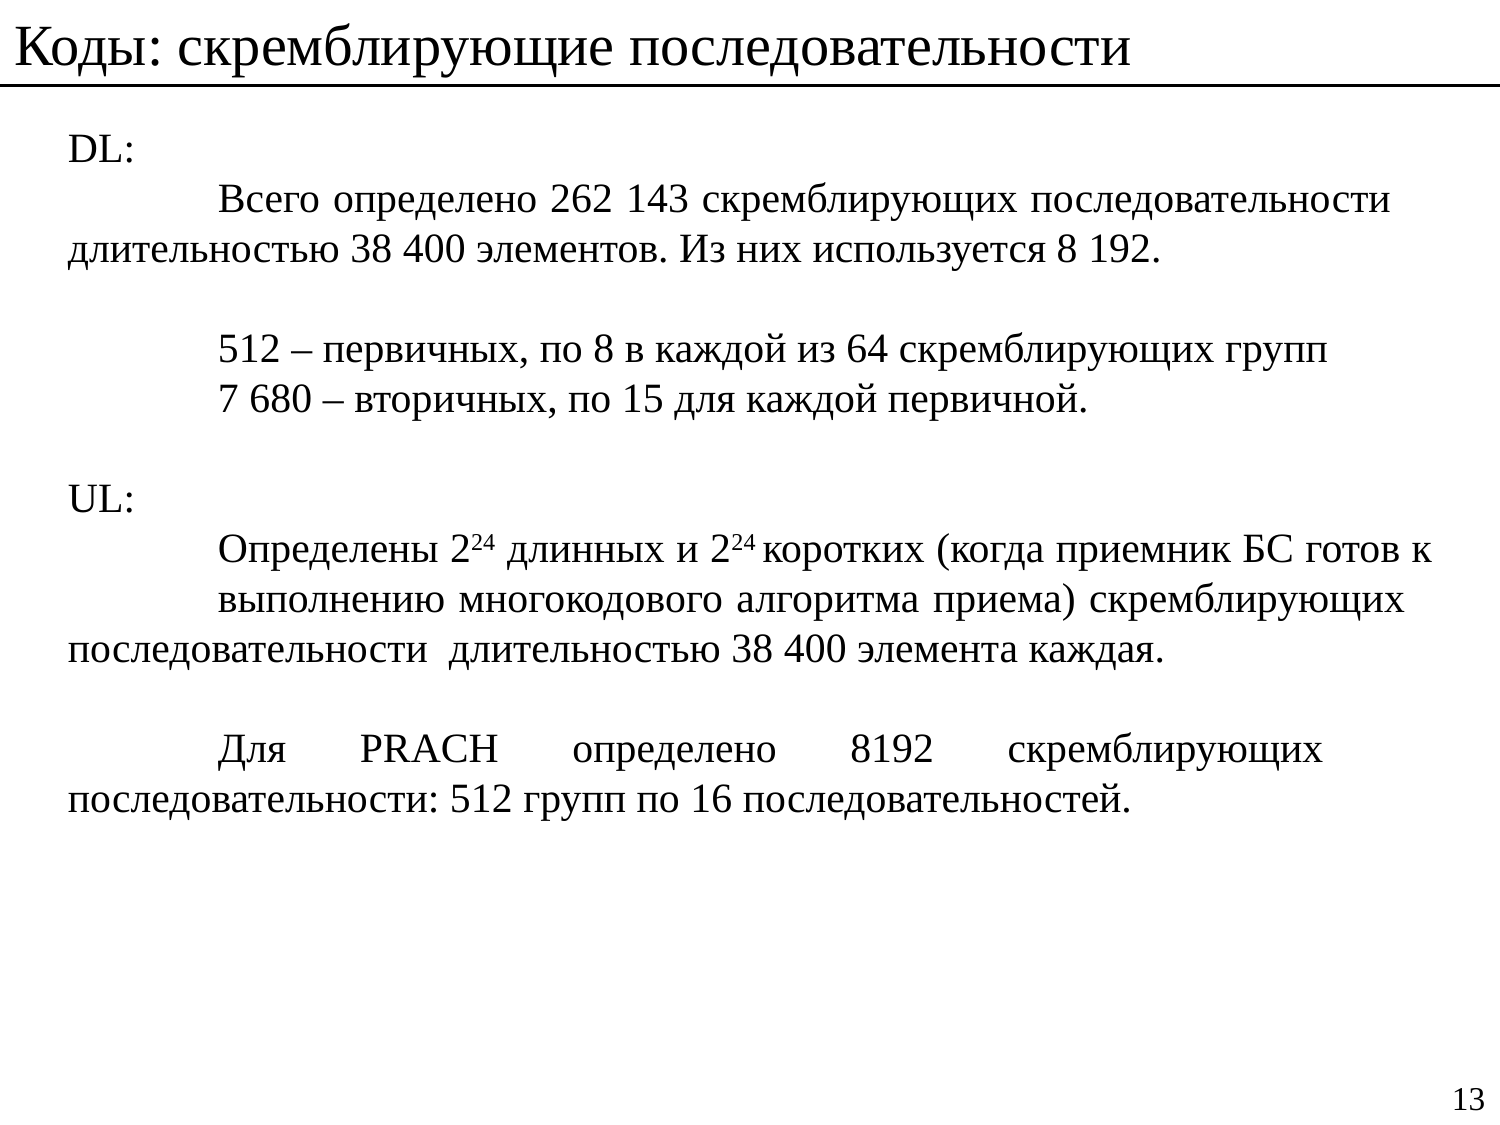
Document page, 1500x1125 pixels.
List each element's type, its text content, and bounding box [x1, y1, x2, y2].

text_box Коды: скремблирующие последовательности [0, 1, 1500, 84]
text_box DL: Всего определено 262 143 скремблирующих последовательности длительностью 38 400 элементов. Из них используется 8 192. 512 – первичных, по 8 в каждой из 64 скремблирующих групп 7 680 – вторичных, по 15 для каждой первичной. UL: Определены 224 длинных и 224 коротких (когда приемник БС готов к выполнению многокодового алгоритма приема) скремблирующих последовательности длительностью 38 400 элемента каждая. Для PRACH определено 8192 скремблирующих последовательности: 512 групп по 16 последовательностей. [53, 113, 1447, 829]
text_box 13 [1435, 1069, 1500, 1125]
